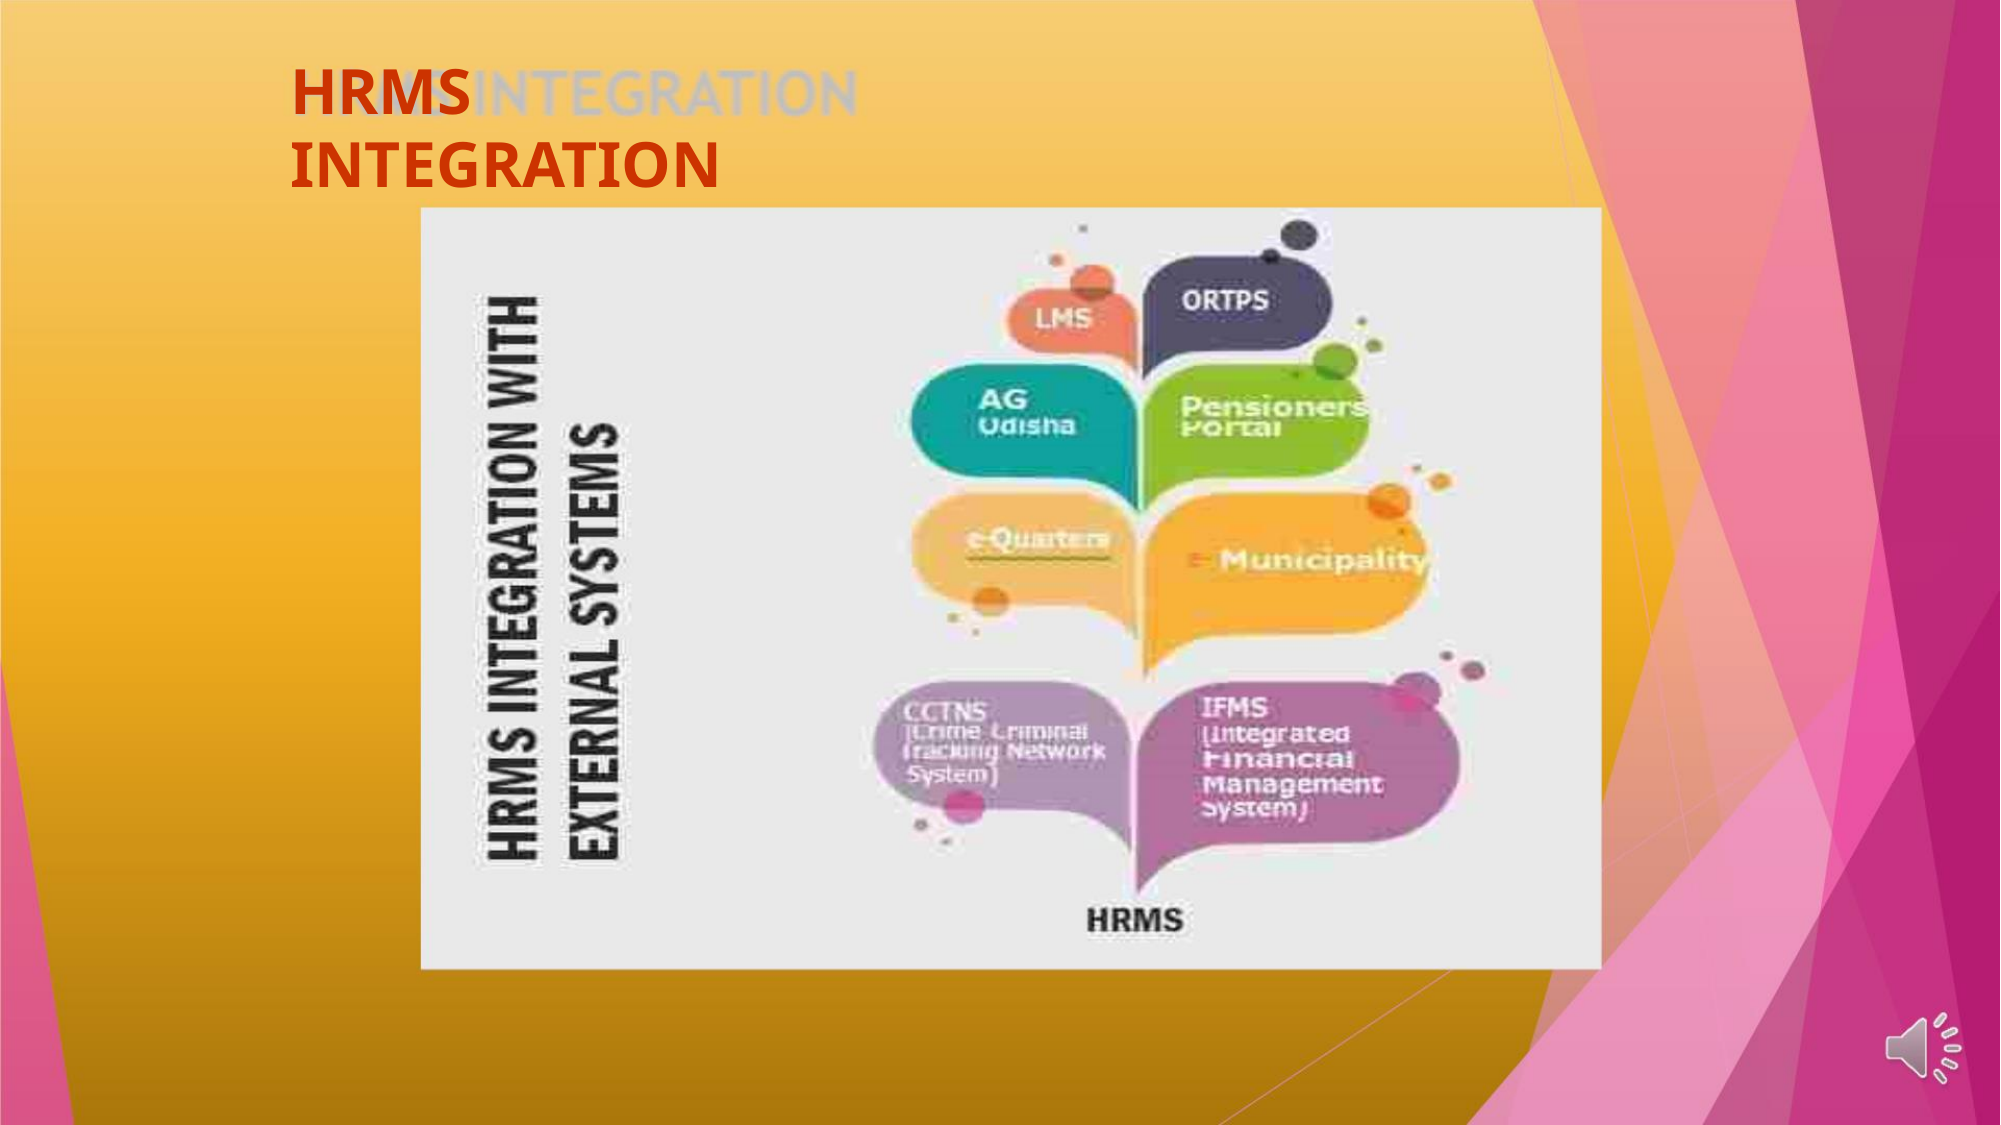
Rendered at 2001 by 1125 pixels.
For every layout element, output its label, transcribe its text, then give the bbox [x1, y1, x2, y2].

text_box [0, 0, 2000, 1125]
text_box HRMS INTEGRATION [289, 54, 887, 200]
